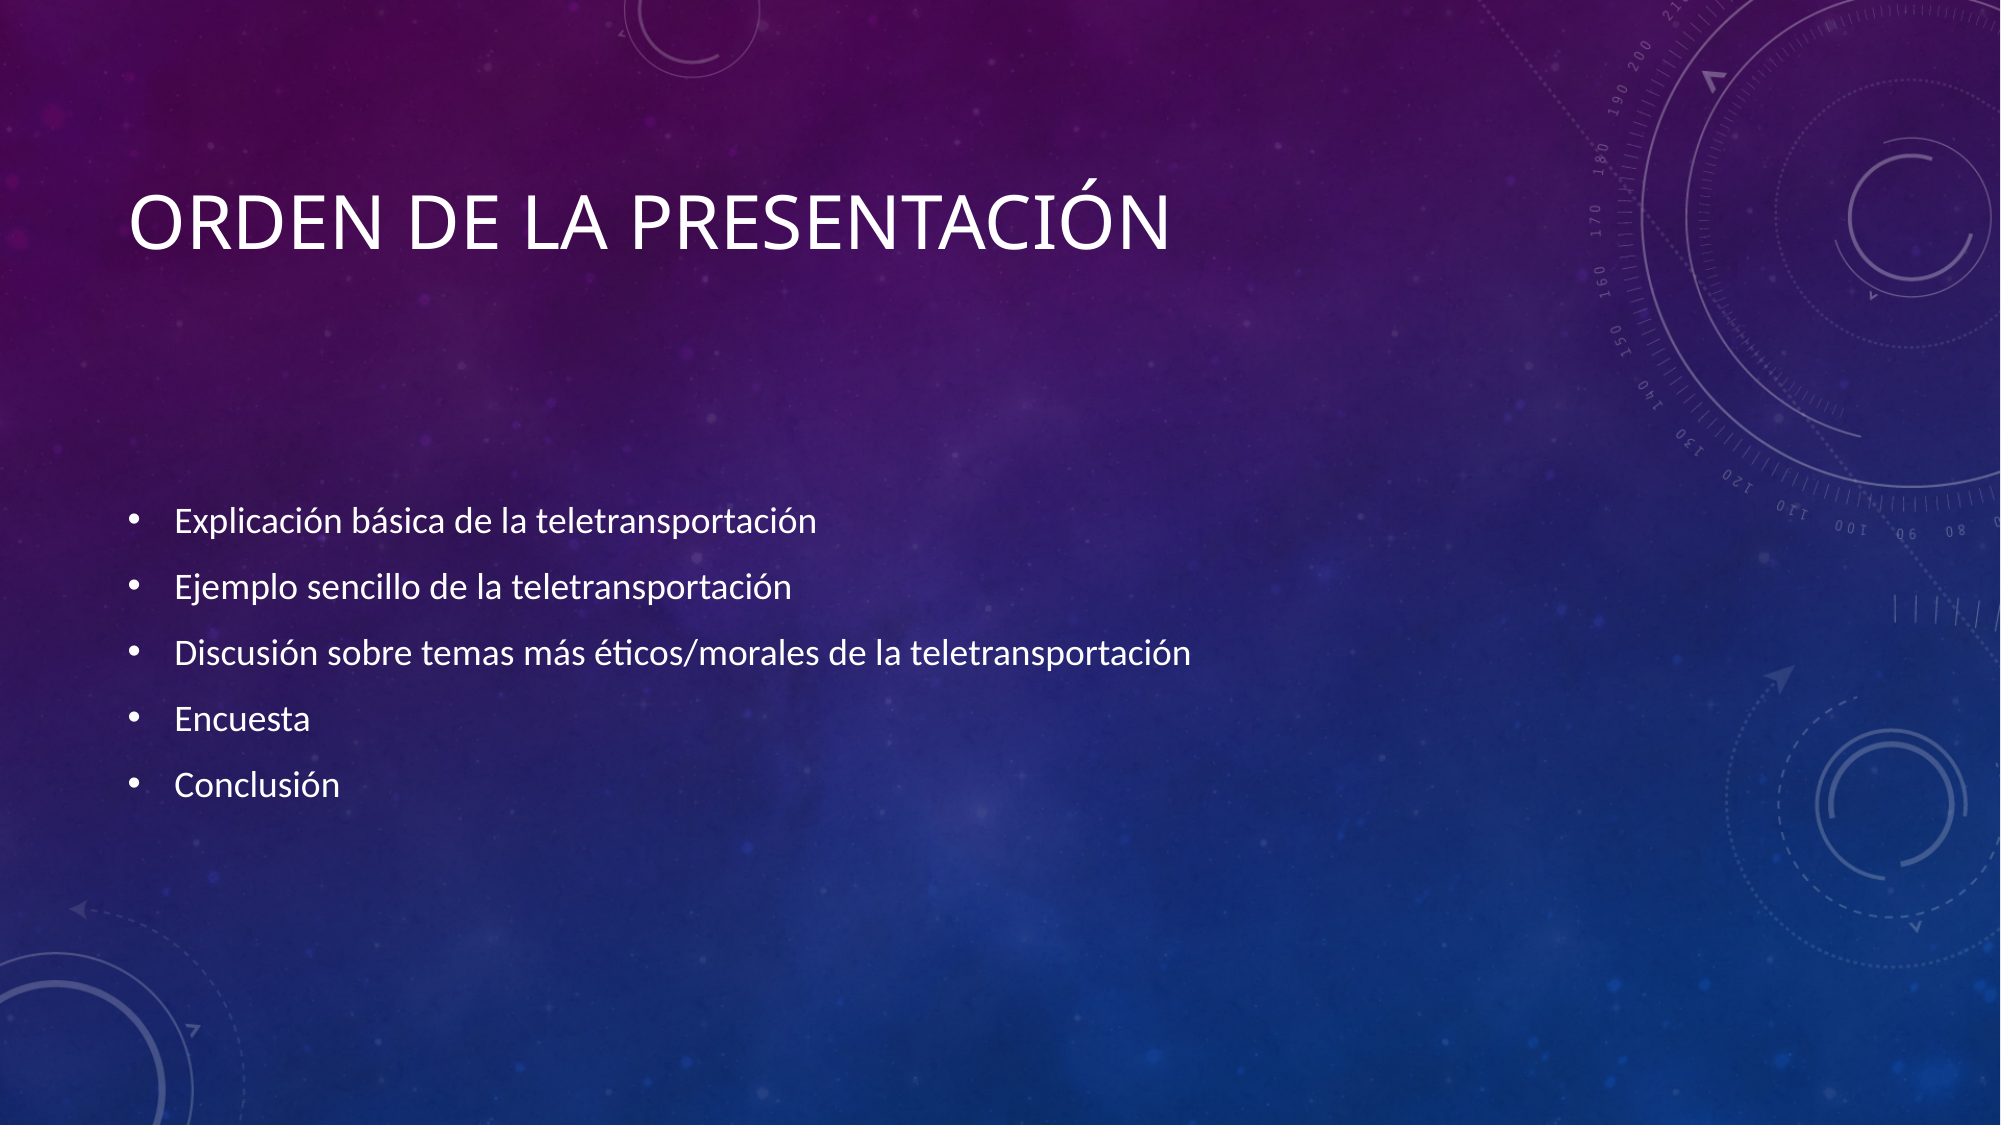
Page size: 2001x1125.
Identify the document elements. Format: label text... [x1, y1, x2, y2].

title Orden de la presentación [112, 99, 1775, 339]
picture [0, 0, 2001, 1125]
list Explicación básica de la teletransportación Ejemplo sencillo de la teletransportación Discusión sobre temas más éticos/morales de la teletransportación Encuesta Conclusión [112, 351, 1775, 950]
